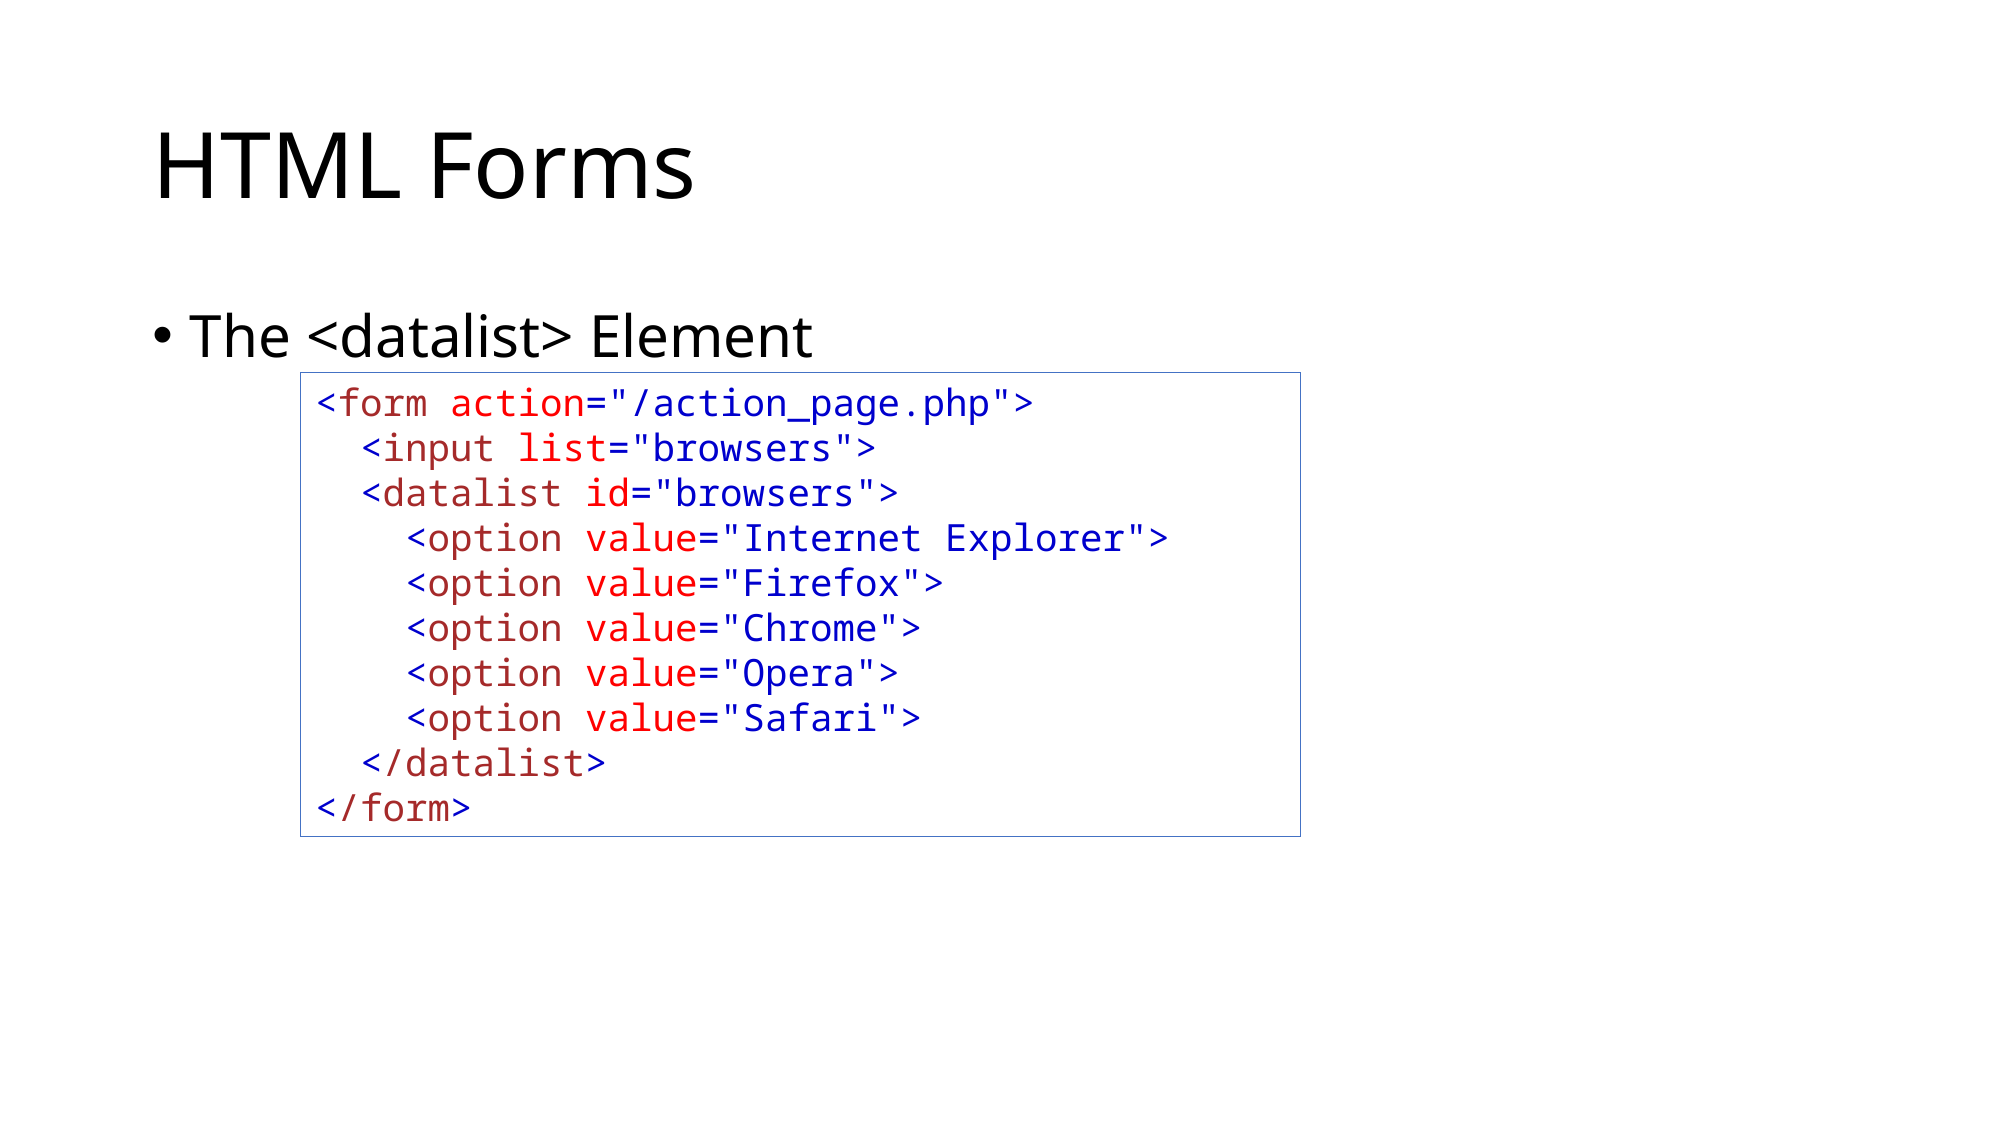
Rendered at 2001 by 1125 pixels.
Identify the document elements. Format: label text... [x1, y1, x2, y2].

list The <datalist> Element [137, 299, 1863, 1014]
title HTML Forms [137, 59, 1863, 278]
text_box <form action="/action_page.php"> <input list="browsers"> <datalist id="browsers"> <option value="Internet Explorer"> <option value="Firefox"> <option value="Chrome"> <option value="Opera"> <option value="Safari"> </datalist> </form> [300, 372, 1301, 837]
